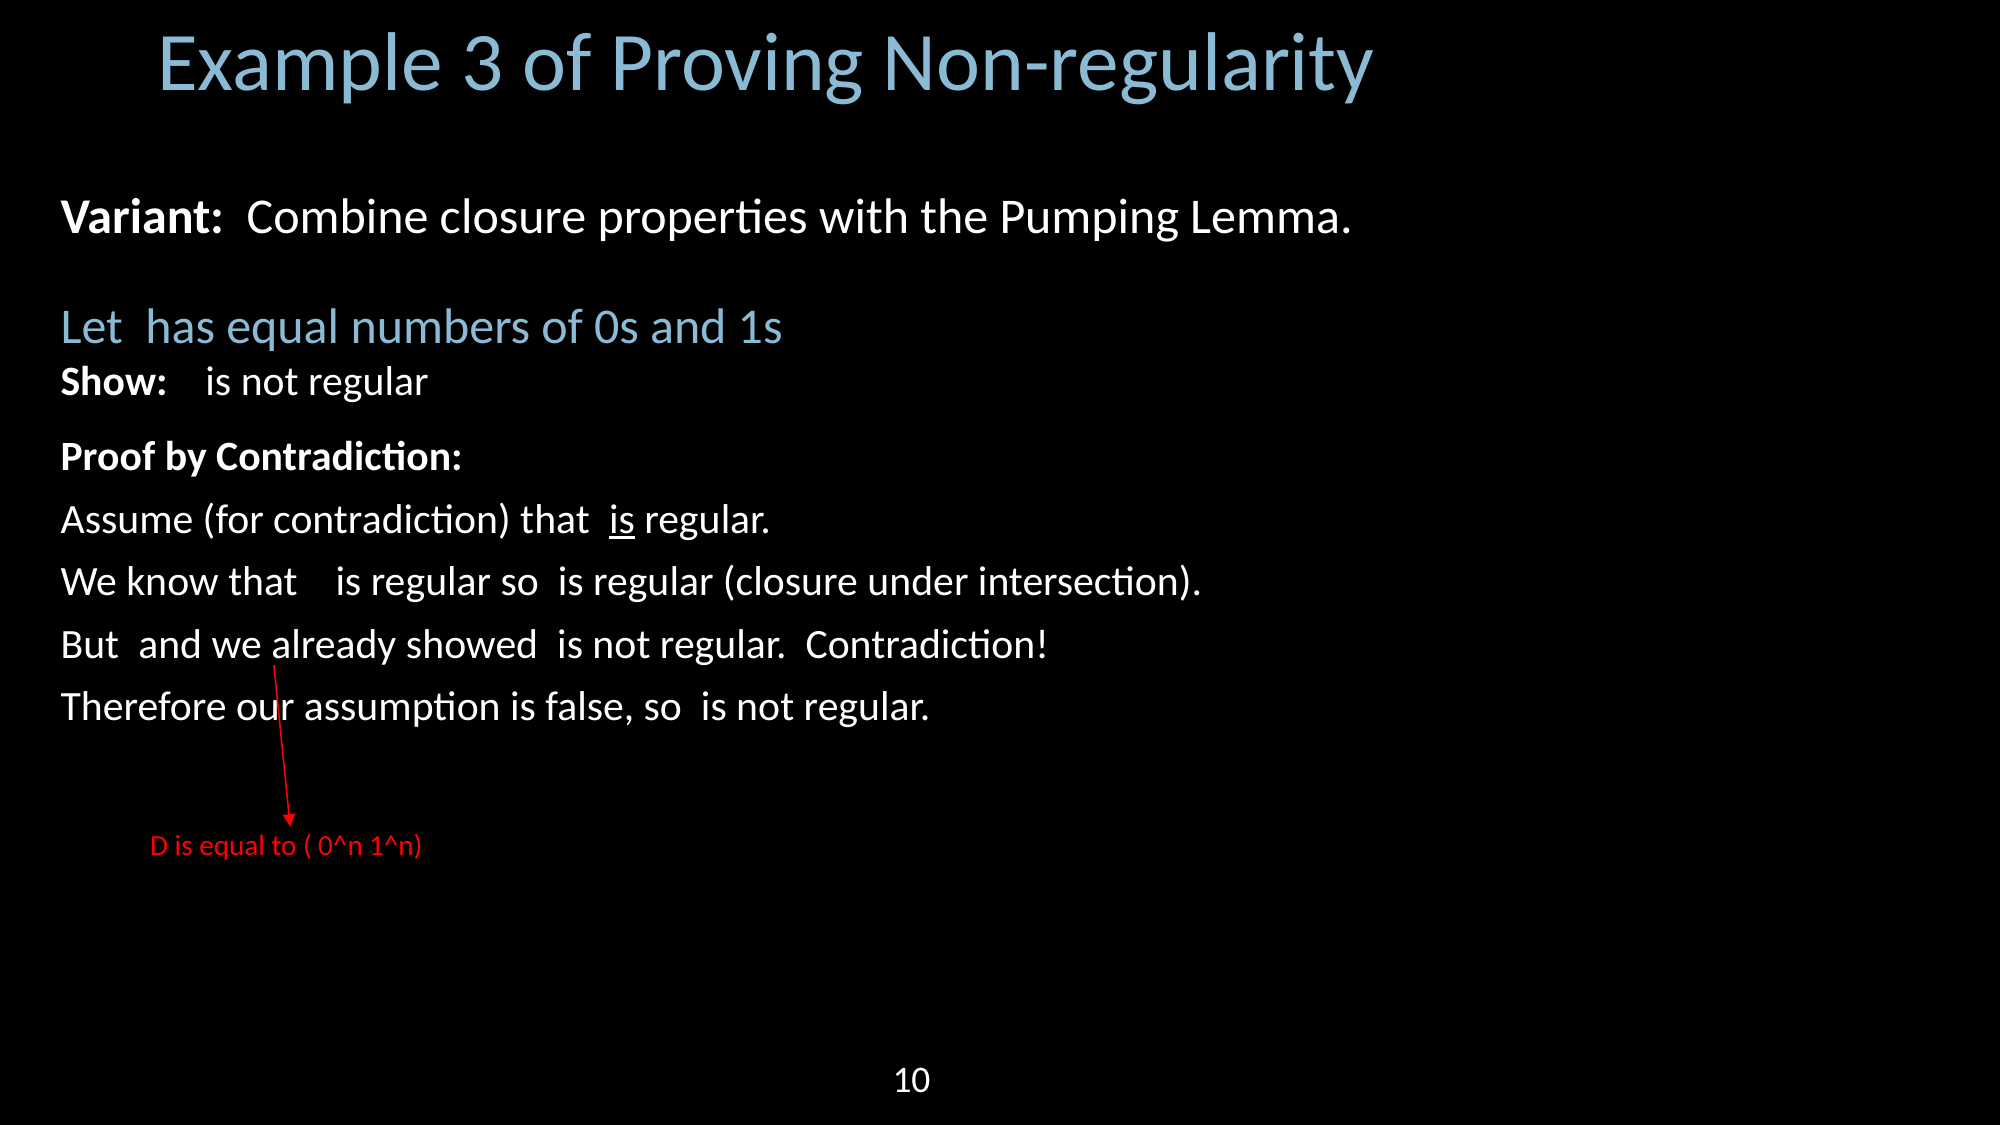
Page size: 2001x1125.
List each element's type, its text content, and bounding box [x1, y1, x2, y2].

text_box D is equal to ( 0^n 1^n) [135, 819, 824, 869]
text_box Example 3 of Proving Non-regularity [72, 0, 1461, 115]
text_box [273, 665, 291, 827]
text_box 10 [877, 1047, 946, 1108]
